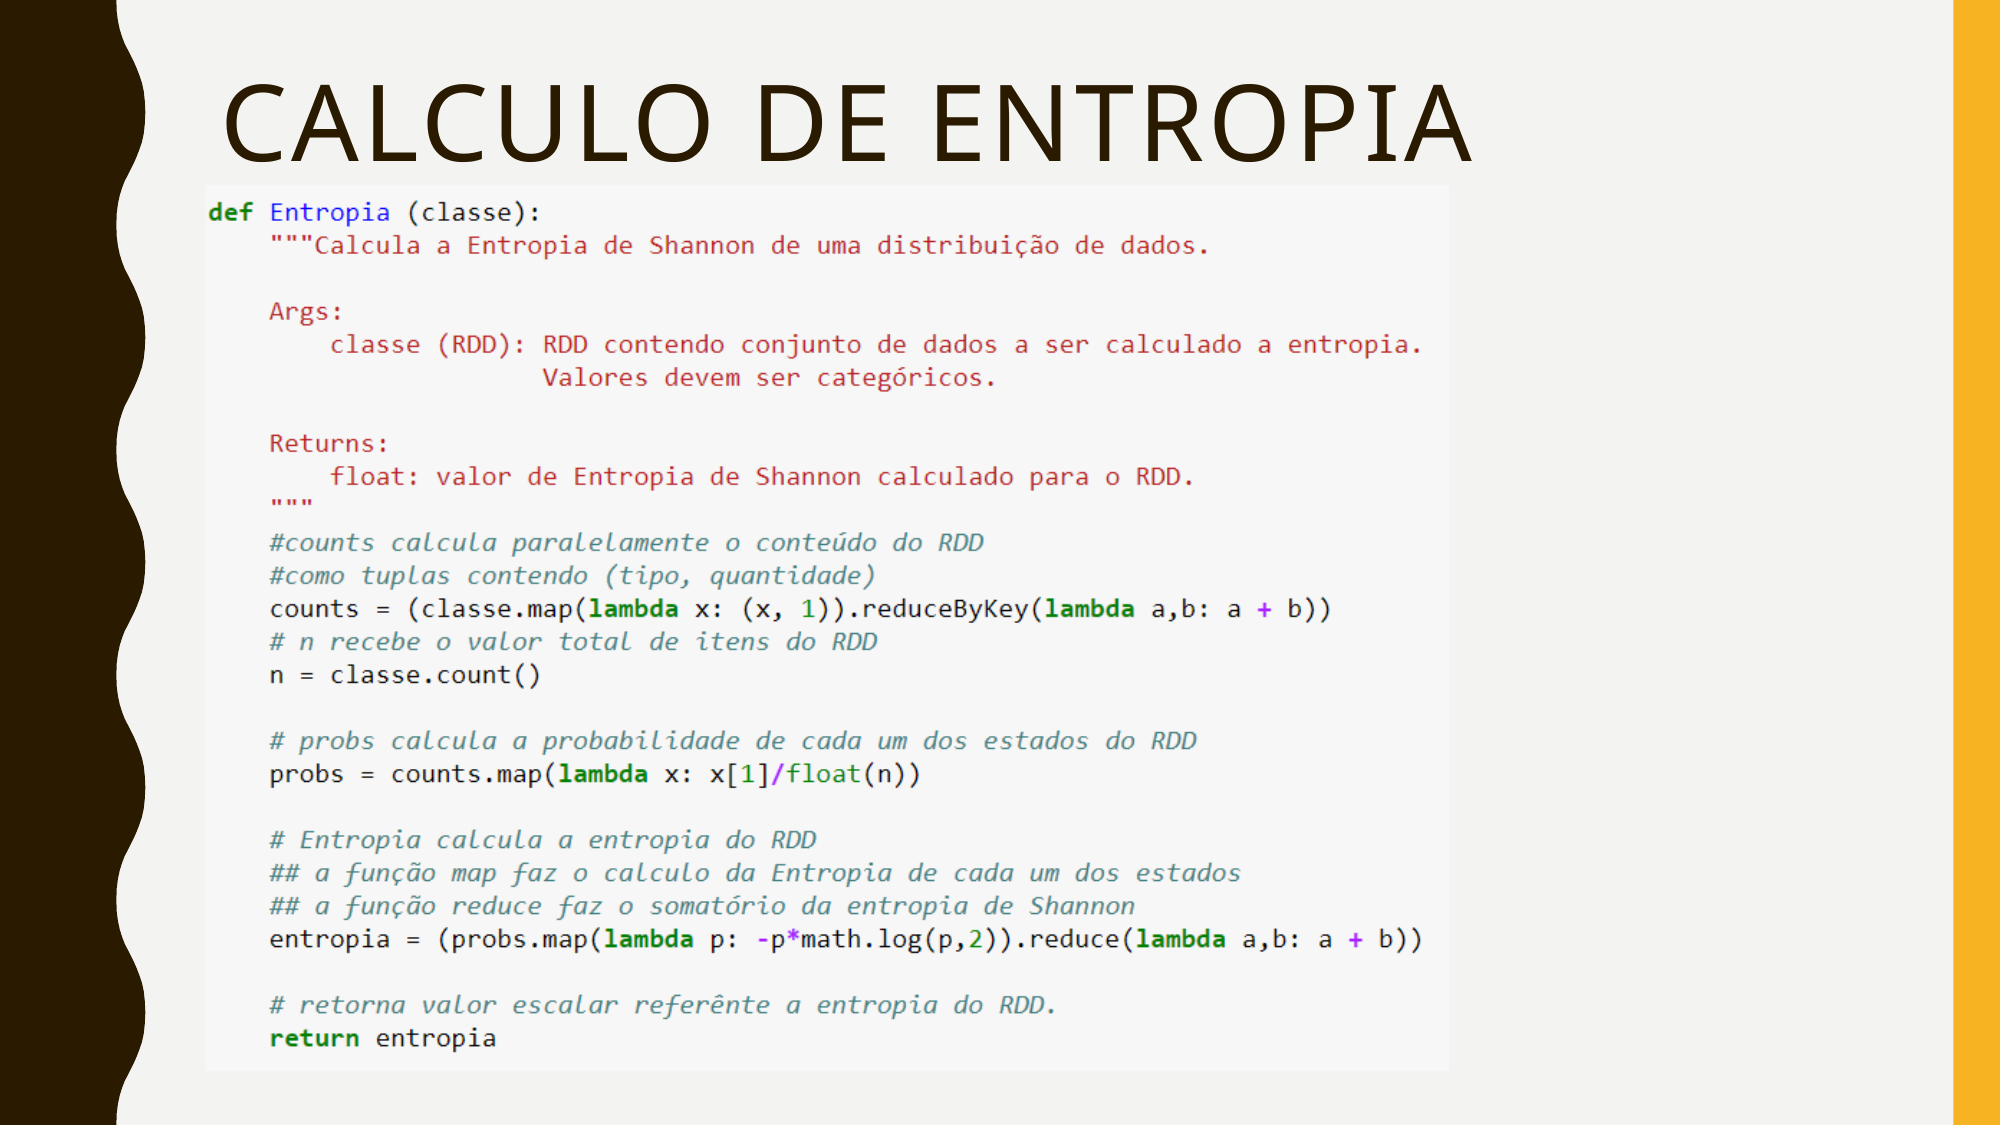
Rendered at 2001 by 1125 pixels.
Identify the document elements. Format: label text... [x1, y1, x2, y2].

picture [205, 185, 1449, 1071]
title Calculo de entropia [205, 62, 1875, 308]
